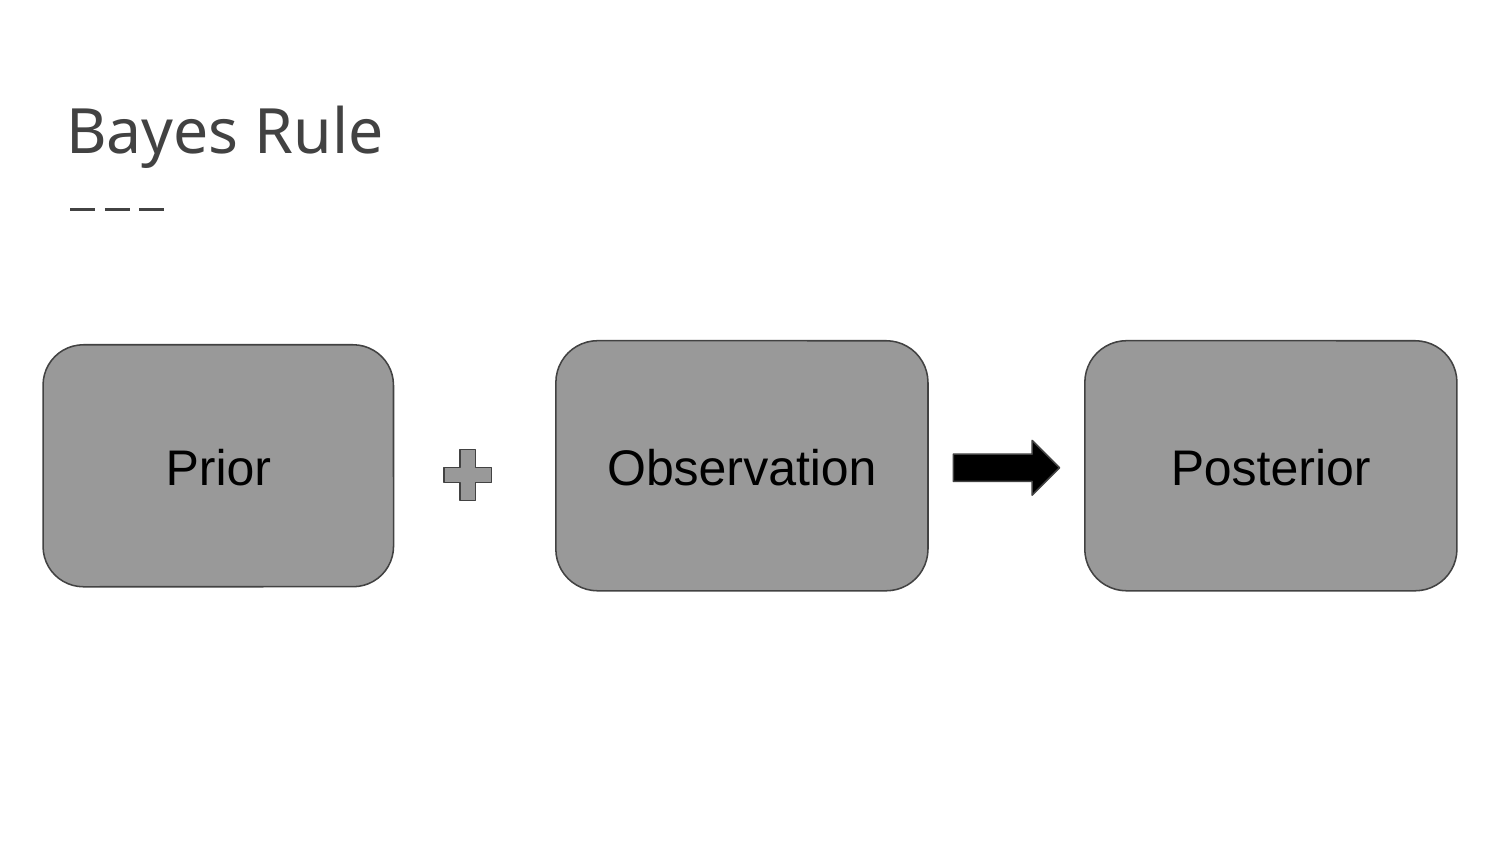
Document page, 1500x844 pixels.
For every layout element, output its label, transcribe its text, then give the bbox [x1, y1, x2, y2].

text_box [444, 449, 492, 501]
text_box Prior [43, 344, 394, 587]
text_box Observation [555, 340, 928, 591]
text_box Posterior [1084, 340, 1457, 591]
title Bayes Rule [51, 61, 1449, 182]
text_box [953, 440, 1060, 496]
